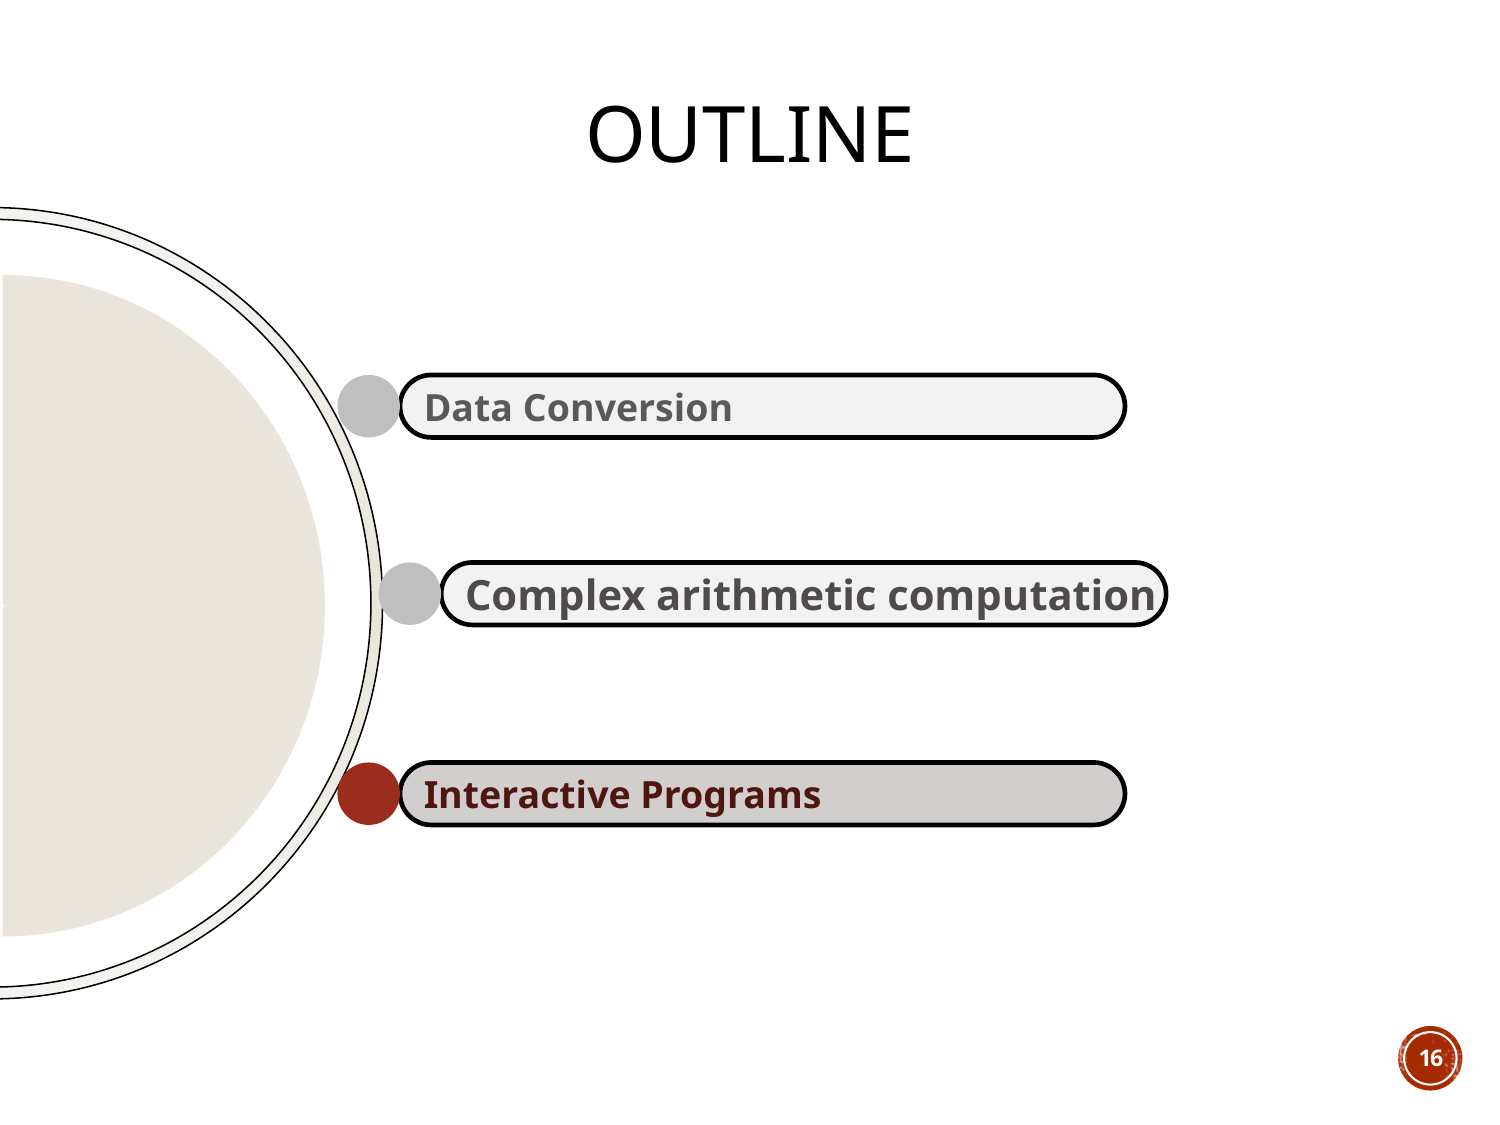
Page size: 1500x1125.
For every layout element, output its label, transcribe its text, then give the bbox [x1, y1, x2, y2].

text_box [339, 377, 398, 435]
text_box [339, 764, 398, 823]
text_box Interactive Programs [400, 762, 1126, 825]
title Outline [75, 87, 1425, 188]
text_box [0, 207, 382, 999]
text_box [2, 274, 325, 937]
slide_number 16 [1391, 1028, 1471, 1089]
text_box Data Conversion [400, 374, 1126, 438]
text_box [381, 565, 439, 623]
text_box Complex arithmetic computation [442, 562, 1167, 625]
